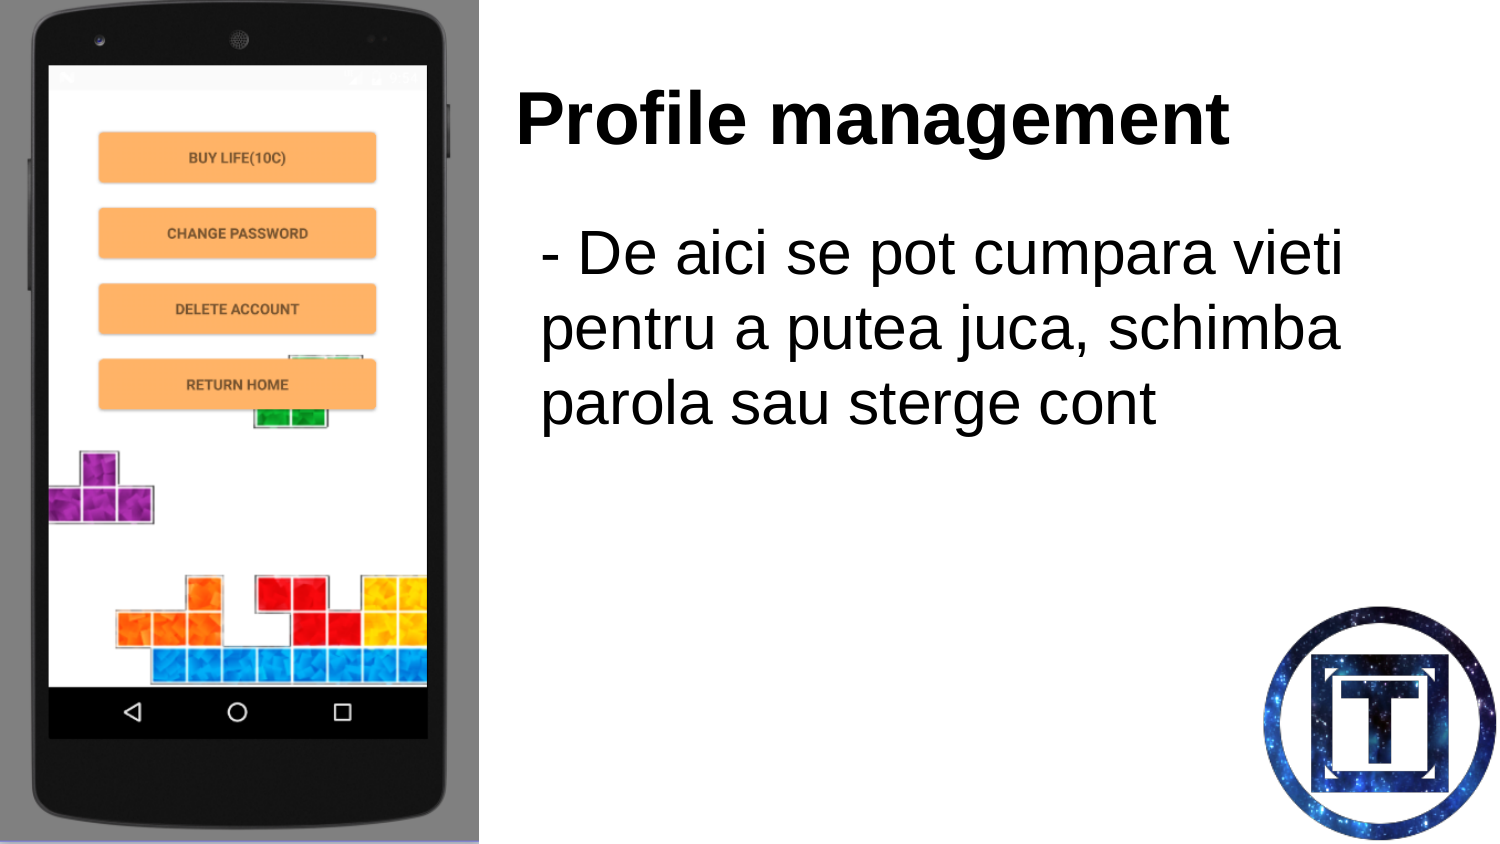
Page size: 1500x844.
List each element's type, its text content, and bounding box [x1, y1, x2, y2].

picture [1259, 603, 1500, 844]
picture [0, 0, 479, 844]
list - De aici se pot cumpara vieti pentru a putea juca, schimba parola sau sterge cont [525, 196, 1425, 808]
title Profile management [500, 33, 1425, 175]
